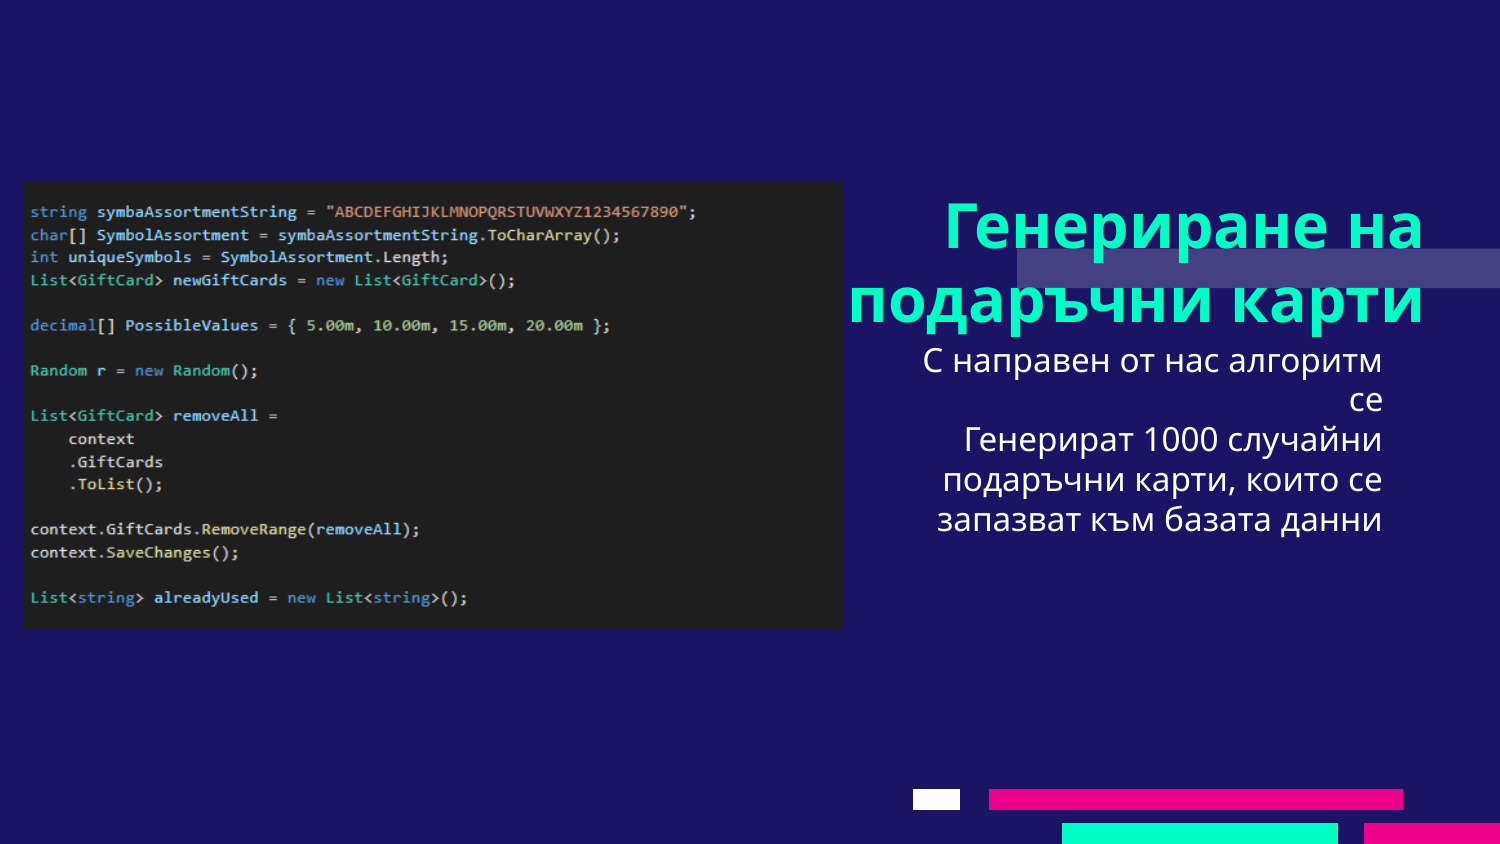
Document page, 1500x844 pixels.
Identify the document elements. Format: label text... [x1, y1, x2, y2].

title Генериране на подаръчни карти [750, 170, 1441, 281]
list С направен от нас алгоритм се Генерират 1000 случайни подаръчни карти, които се запазват към базата данни [886, 323, 1399, 674]
picture [23, 180, 844, 631]
